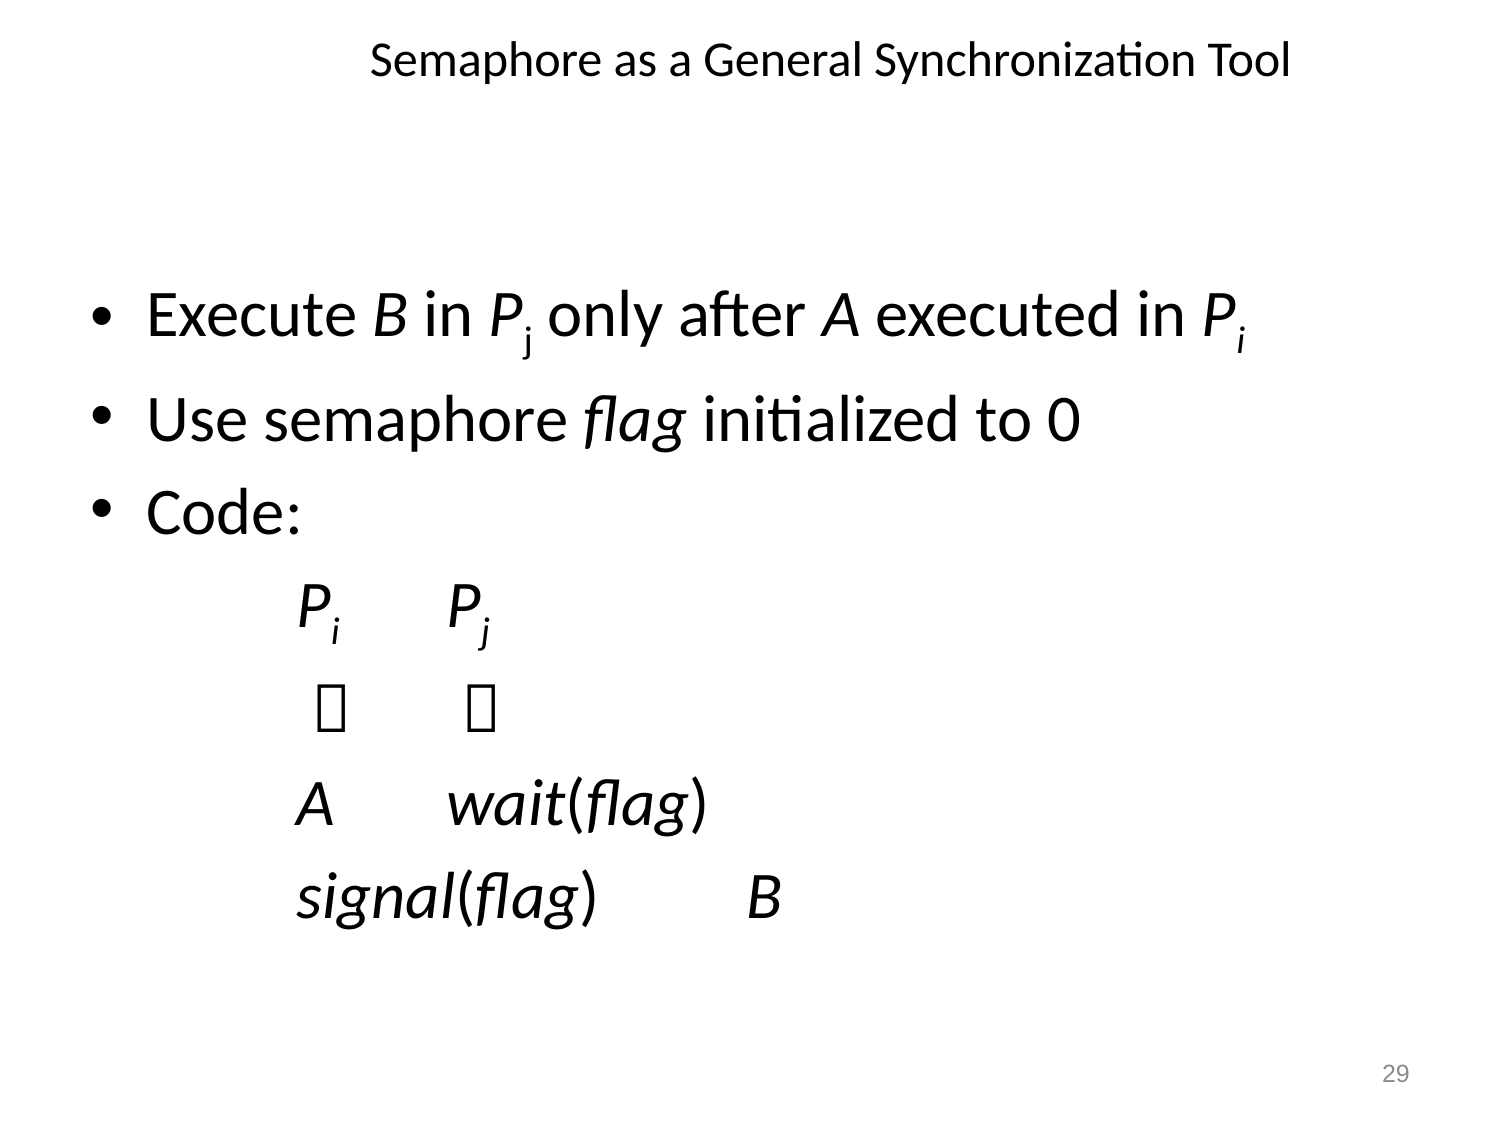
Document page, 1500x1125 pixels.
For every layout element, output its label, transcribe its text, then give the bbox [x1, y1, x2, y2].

title Semaphore as a General Synchronization Tool [162, 18, 1500, 94]
slide_number 29 [1074, 1042, 1425, 1103]
list Execute B in Pj only after A executed in Pi Use semaphore flag initialized to 0 Code: Pi Pj   A wait(flag) signal(flag) B [75, 262, 1425, 1005]
